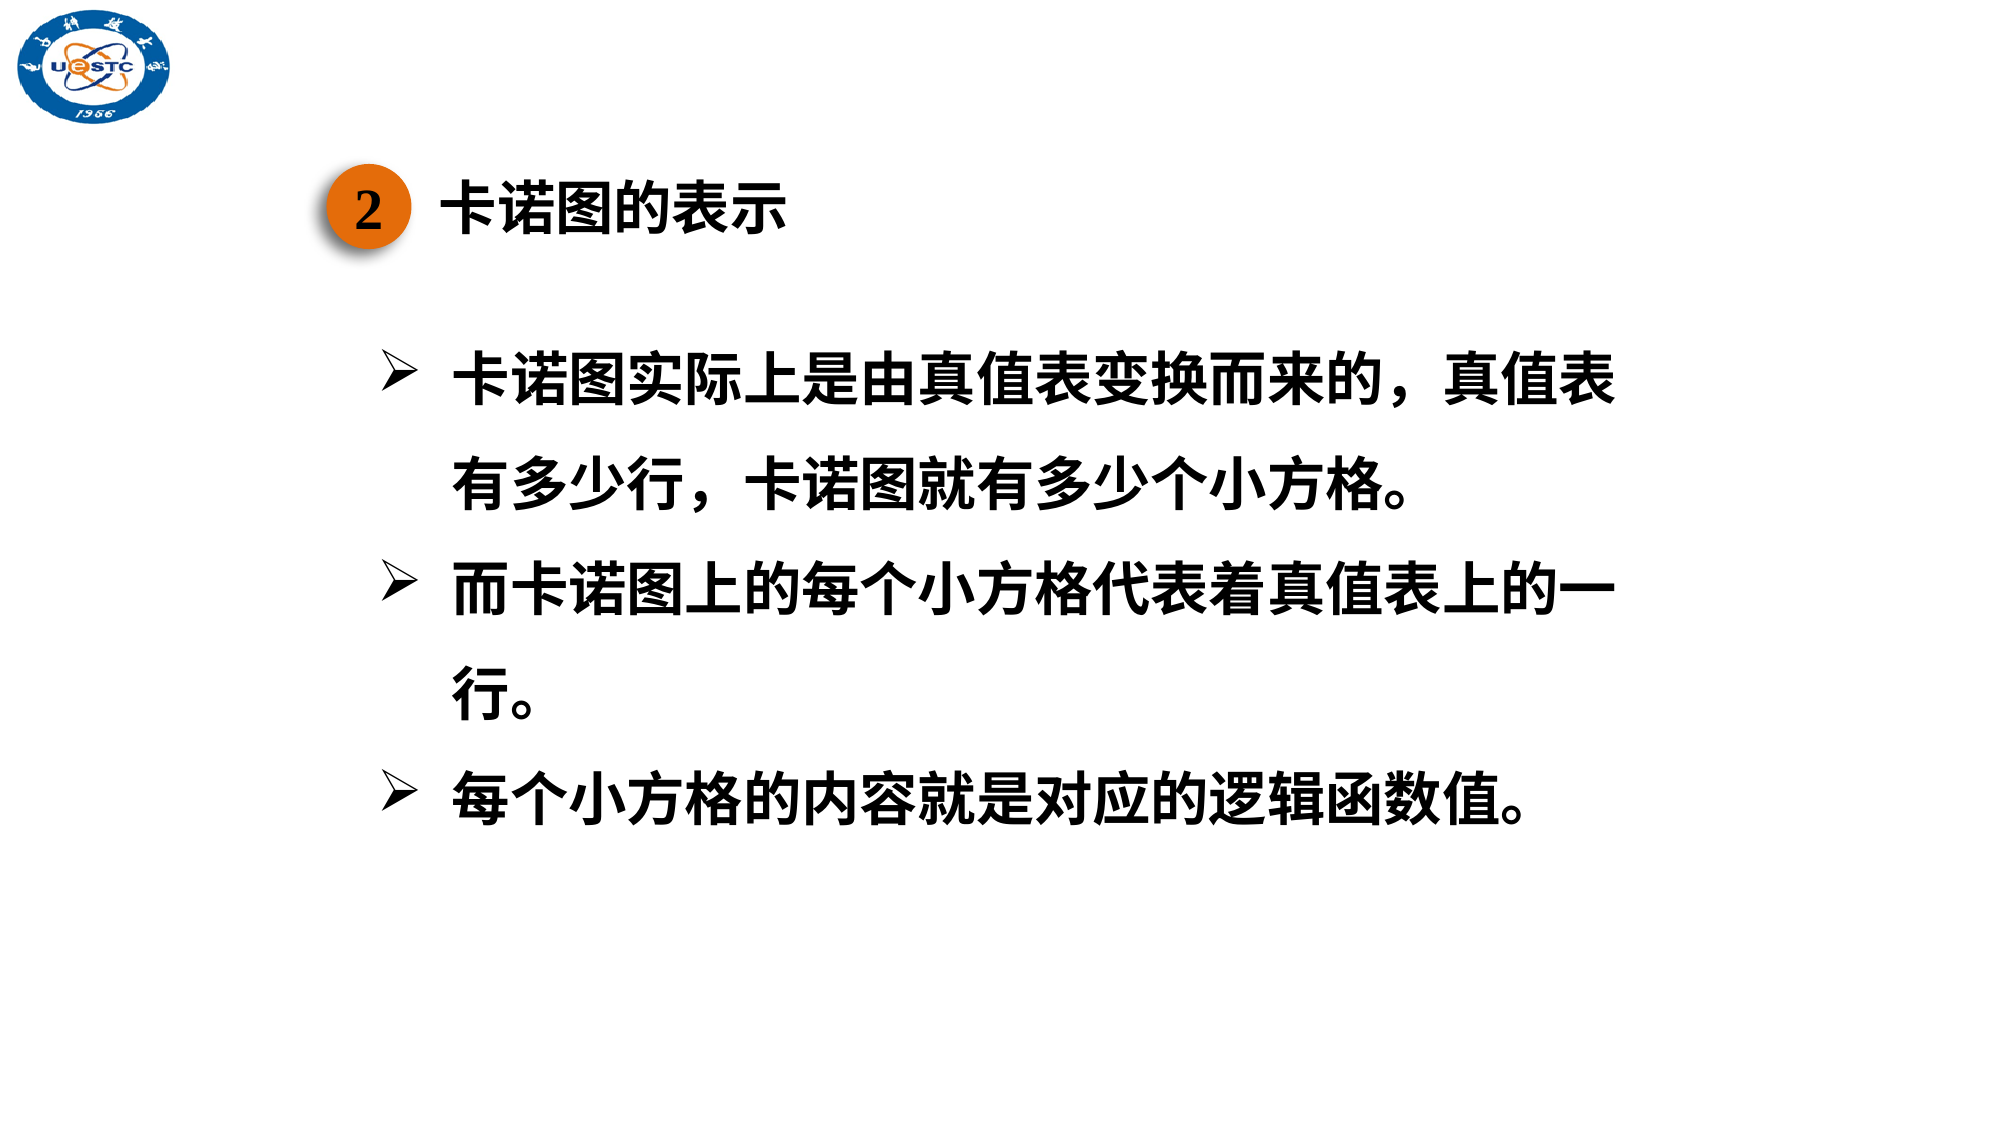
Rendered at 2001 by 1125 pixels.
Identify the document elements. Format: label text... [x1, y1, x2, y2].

text_box 2 [324, 161, 414, 252]
text_box 卡诺图的表示 [424, 163, 804, 249]
picture [8, 8, 181, 126]
text_box 卡诺图实际上是由真值表变换而来的，真值表有多少行，卡诺图就有多少个小方格。 而卡诺图上的每个小方格代表着真值表上的一行。 每个小方格的内容就是对应的逻辑函数值。 [362, 300, 1650, 840]
